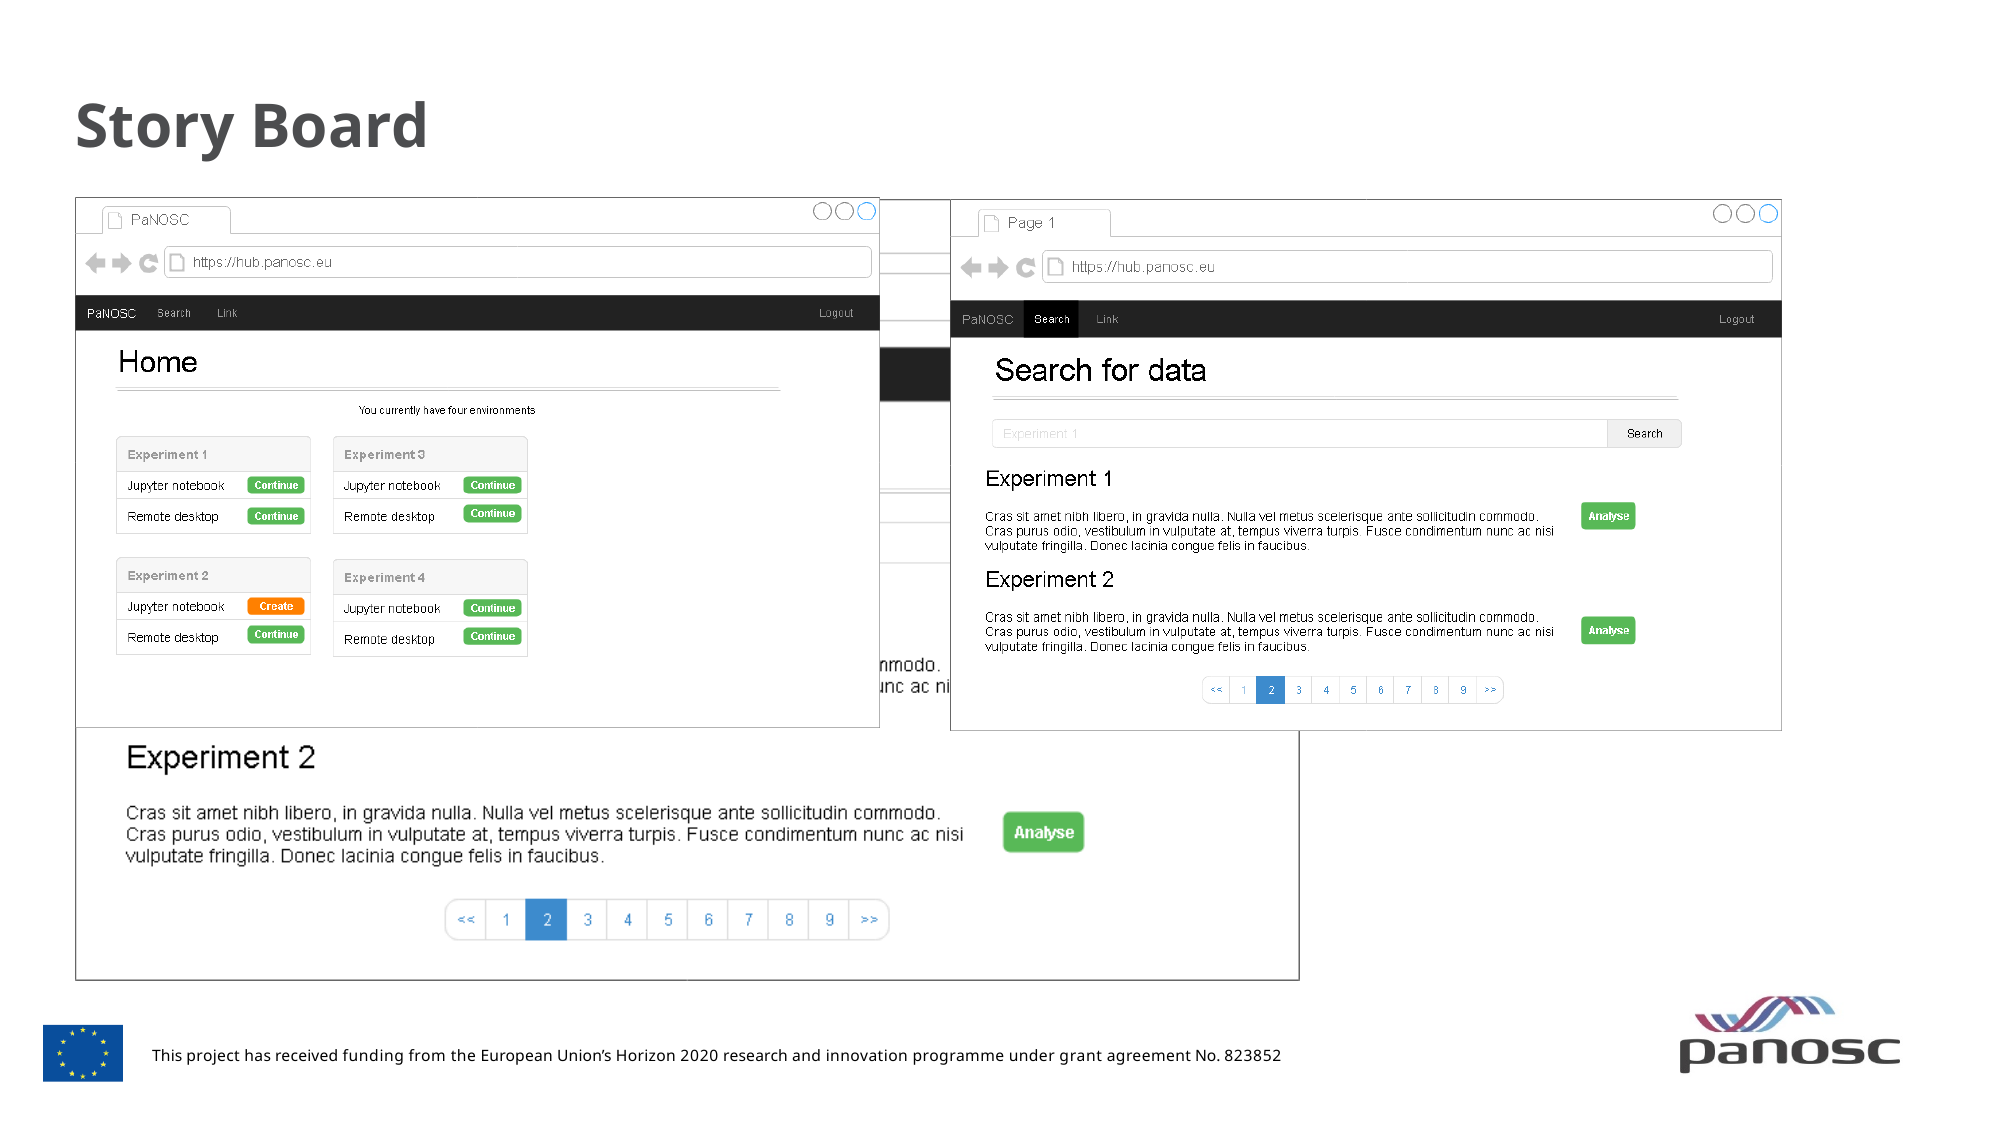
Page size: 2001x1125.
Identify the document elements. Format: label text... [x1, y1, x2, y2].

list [75, 199, 1301, 981]
title Story Board [75, 86, 1276, 160]
picture [949, 199, 1783, 731]
picture [75, 197, 881, 729]
picture [1, 947, 1999, 1125]
